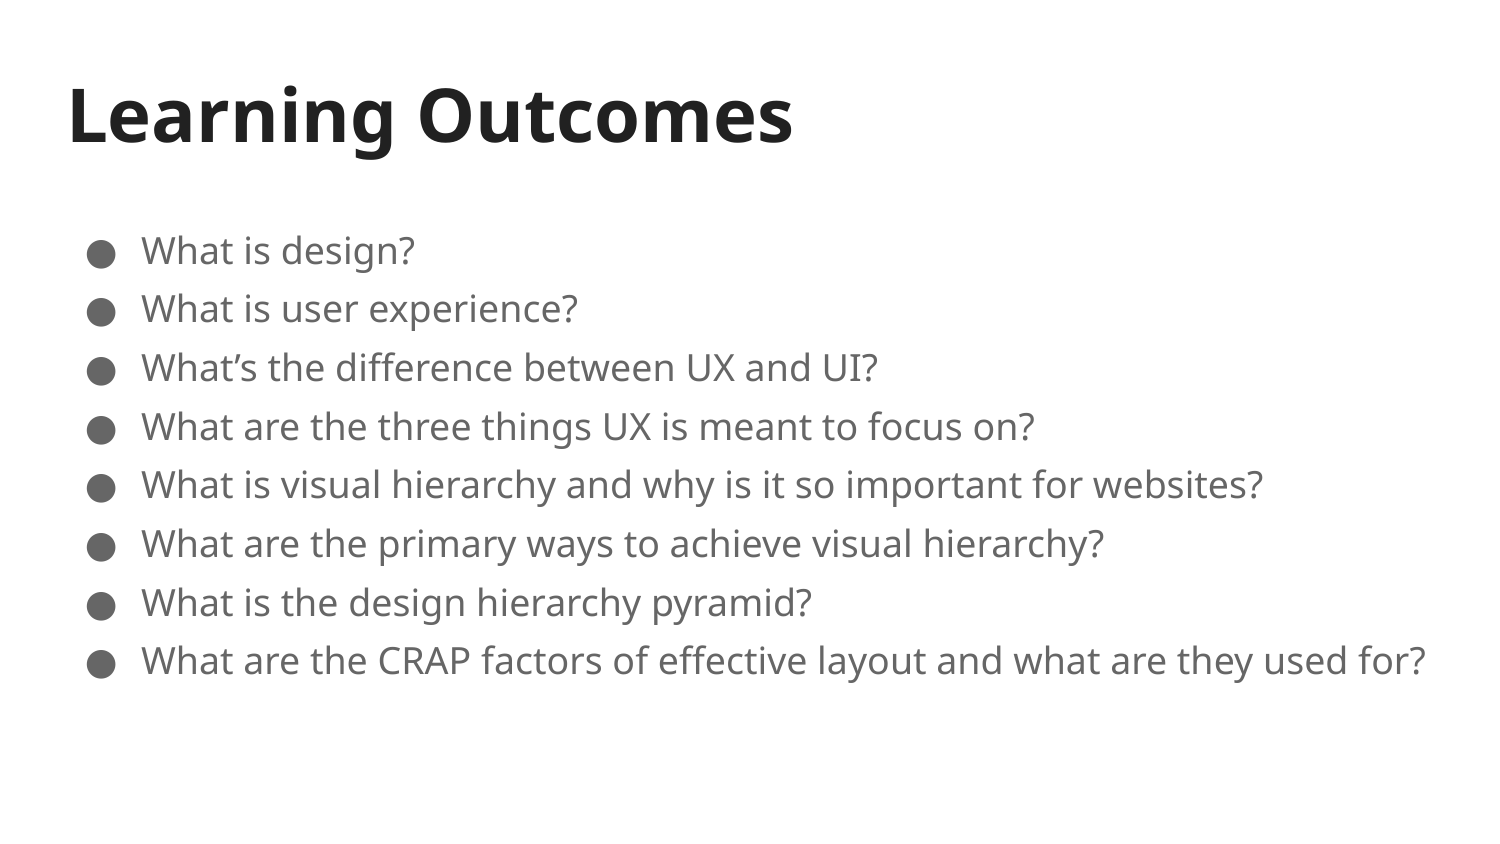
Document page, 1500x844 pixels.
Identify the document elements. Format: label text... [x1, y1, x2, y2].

title Learning Outcomes [51, 48, 1449, 180]
list What is design? What is user experience? What’s the difference between UX and UI? What are the three things UX is meant to focus on? What is visual hierarchy and why is it so important for websites? What are the primary ways to achieve visual hierarchy? What is the design hierarchy pyramid? What are the CRAP factors of effective layout and what are they used for? [51, 201, 1449, 750]
